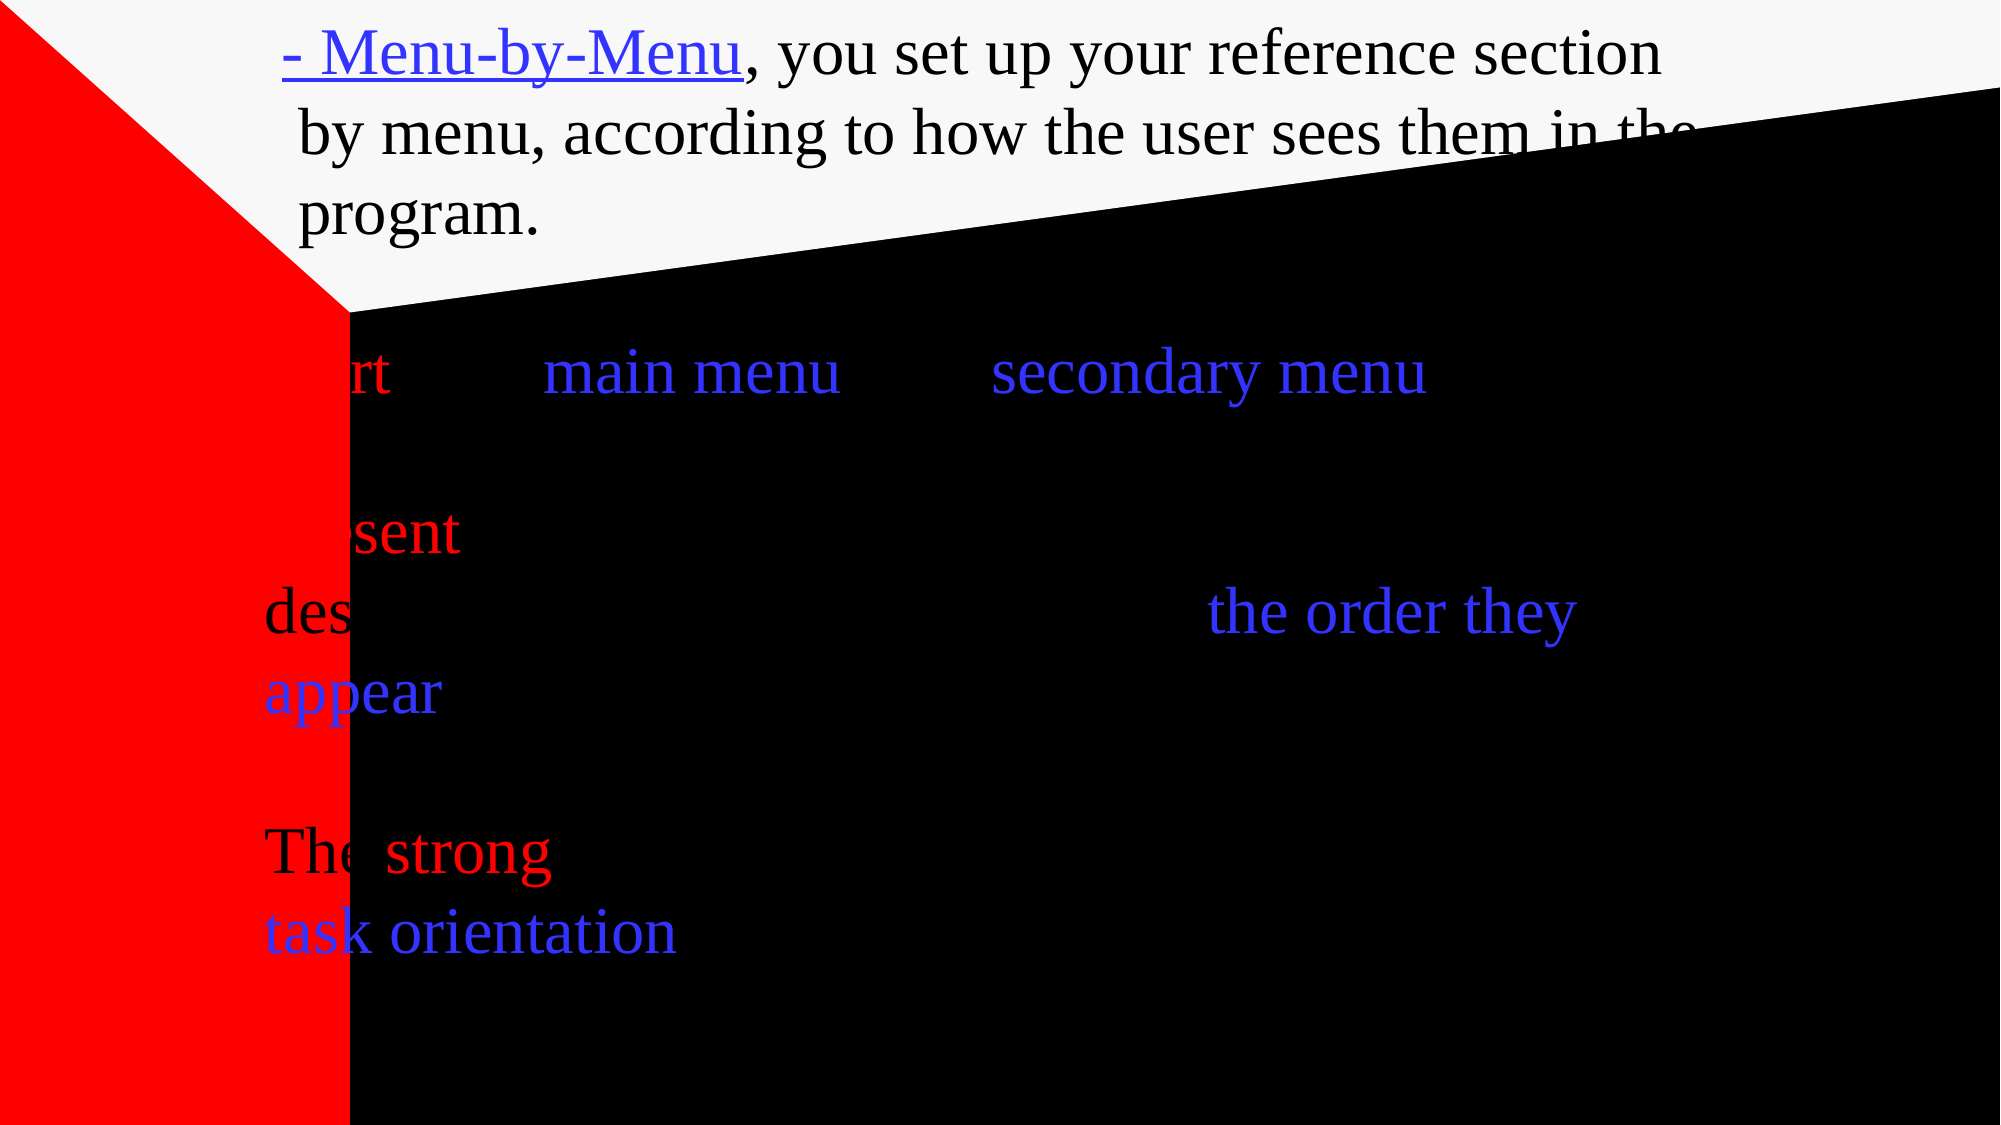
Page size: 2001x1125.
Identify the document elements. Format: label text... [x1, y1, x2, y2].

title - Menu-by-Menu, you set up your reference section by menu, according to how the user sees them in the program. Start with main menu then secondary menu. Present each menu, and then, in the subsequent pages, describe each of the commands in the order they appear on the menu. The strong advantage of this is its reinforcement of the task orientation of your work. [249, 0, 1750, 1100]
